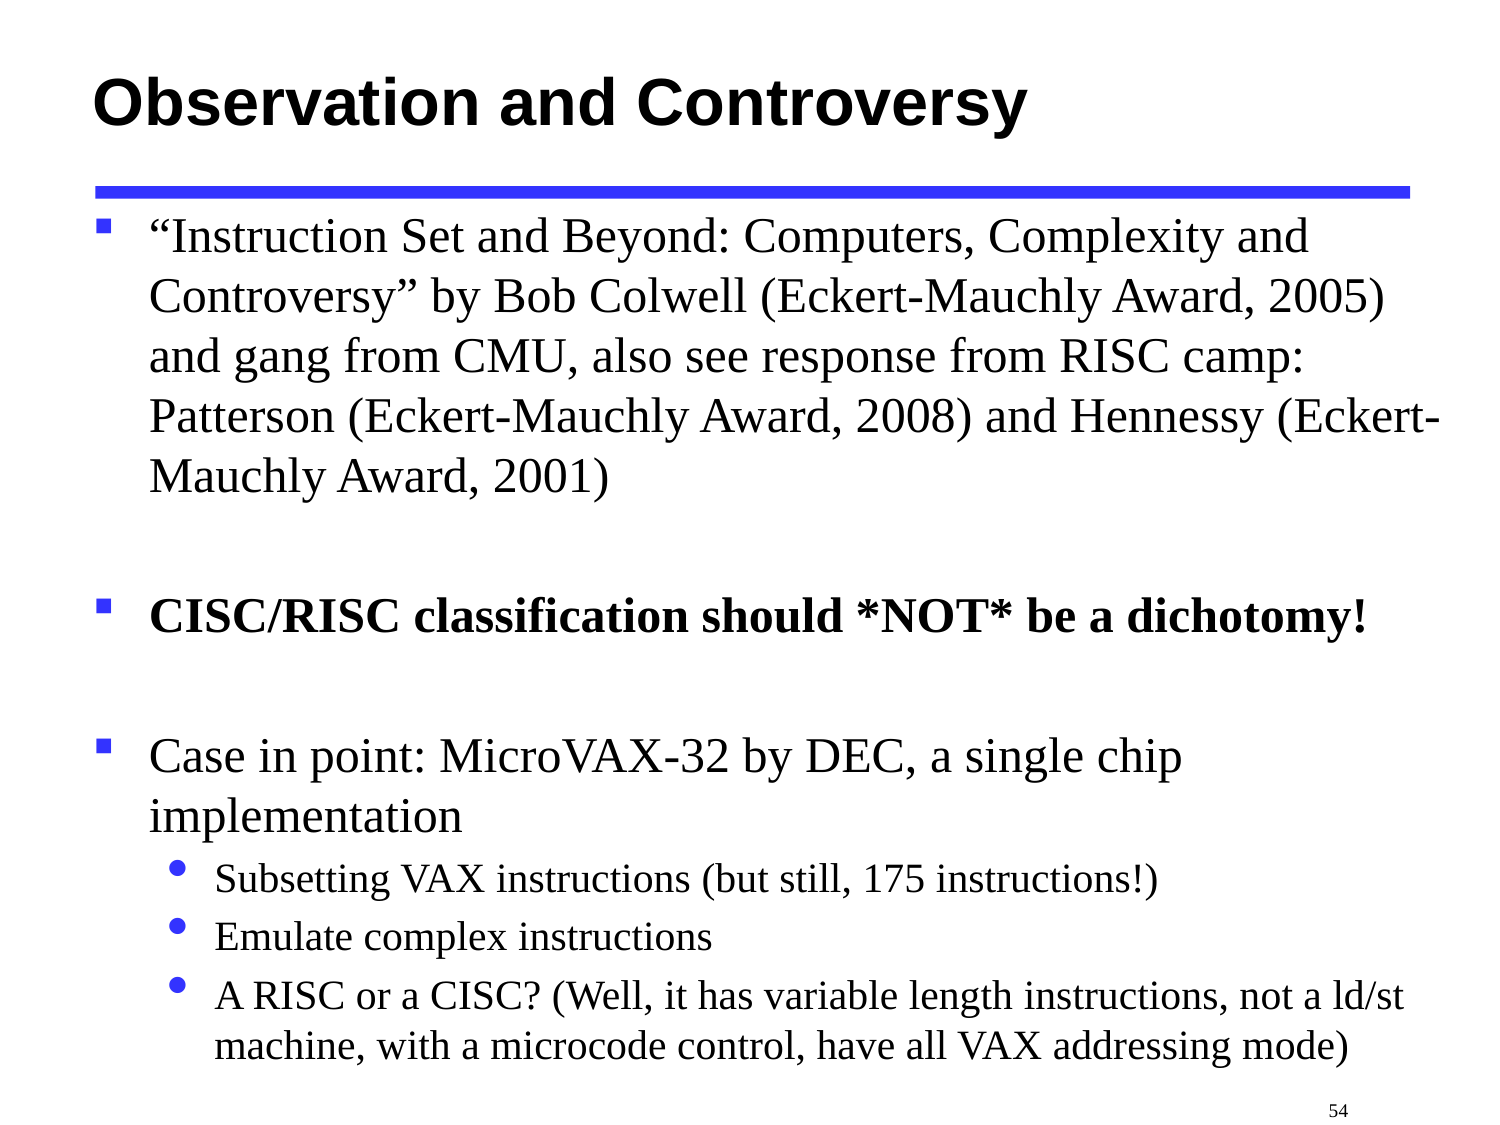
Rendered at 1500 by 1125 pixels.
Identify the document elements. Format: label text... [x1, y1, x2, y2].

slide_number 54 [1185, 1068, 1500, 1125]
title Observation and Controversy [77, 15, 1353, 183]
list “Instruction Set and Beyond: Computers, Complexity and Controversy” by Bob Colwell (Eckert-Mauchly Award, 2005) and gang from CMU, also see response from RISC camp: Patterson (Eckert-Mauchly Award, 2008) and Hennessy (Eckert-Mauchly Award, 2001) CISC/RISC classification should *NOT* be a dichotomy! Case in point: MicroVAX-32 by DEC, a single chip implementation Subsetting VAX instructions (but still, 175 instructions!) Emulate complex instructions A RISC or a CISC? (Well, it has variable length instructions, not a ld/st machine, with a microcode control, have all VAX addressing mode) [77, 195, 1483, 1087]
